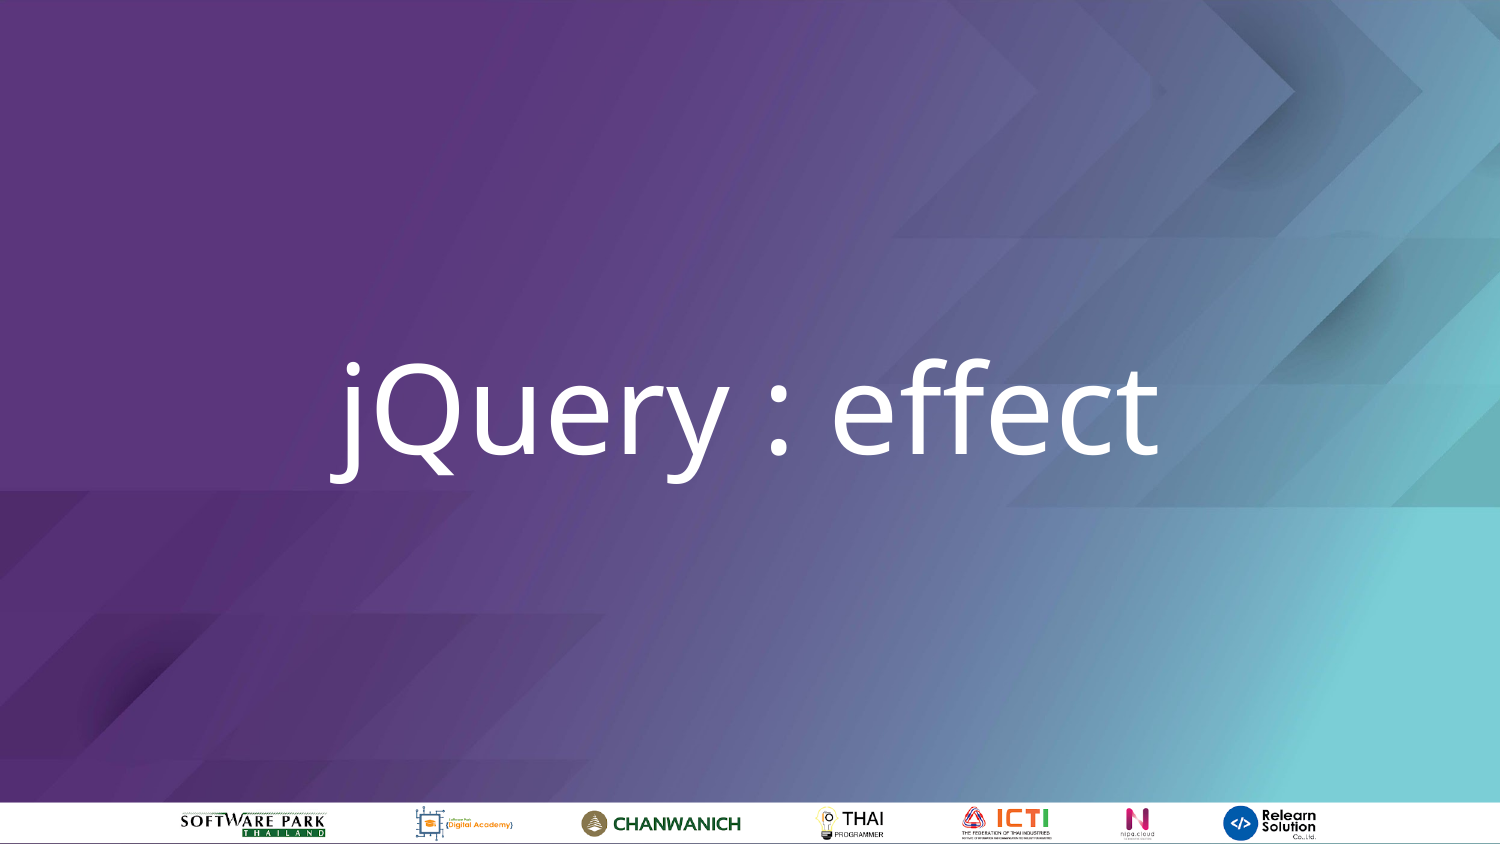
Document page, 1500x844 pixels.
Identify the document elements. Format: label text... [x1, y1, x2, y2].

text_box jQuery : effect [124, 343, 1374, 466]
picture [0, 0, 1500, 844]
